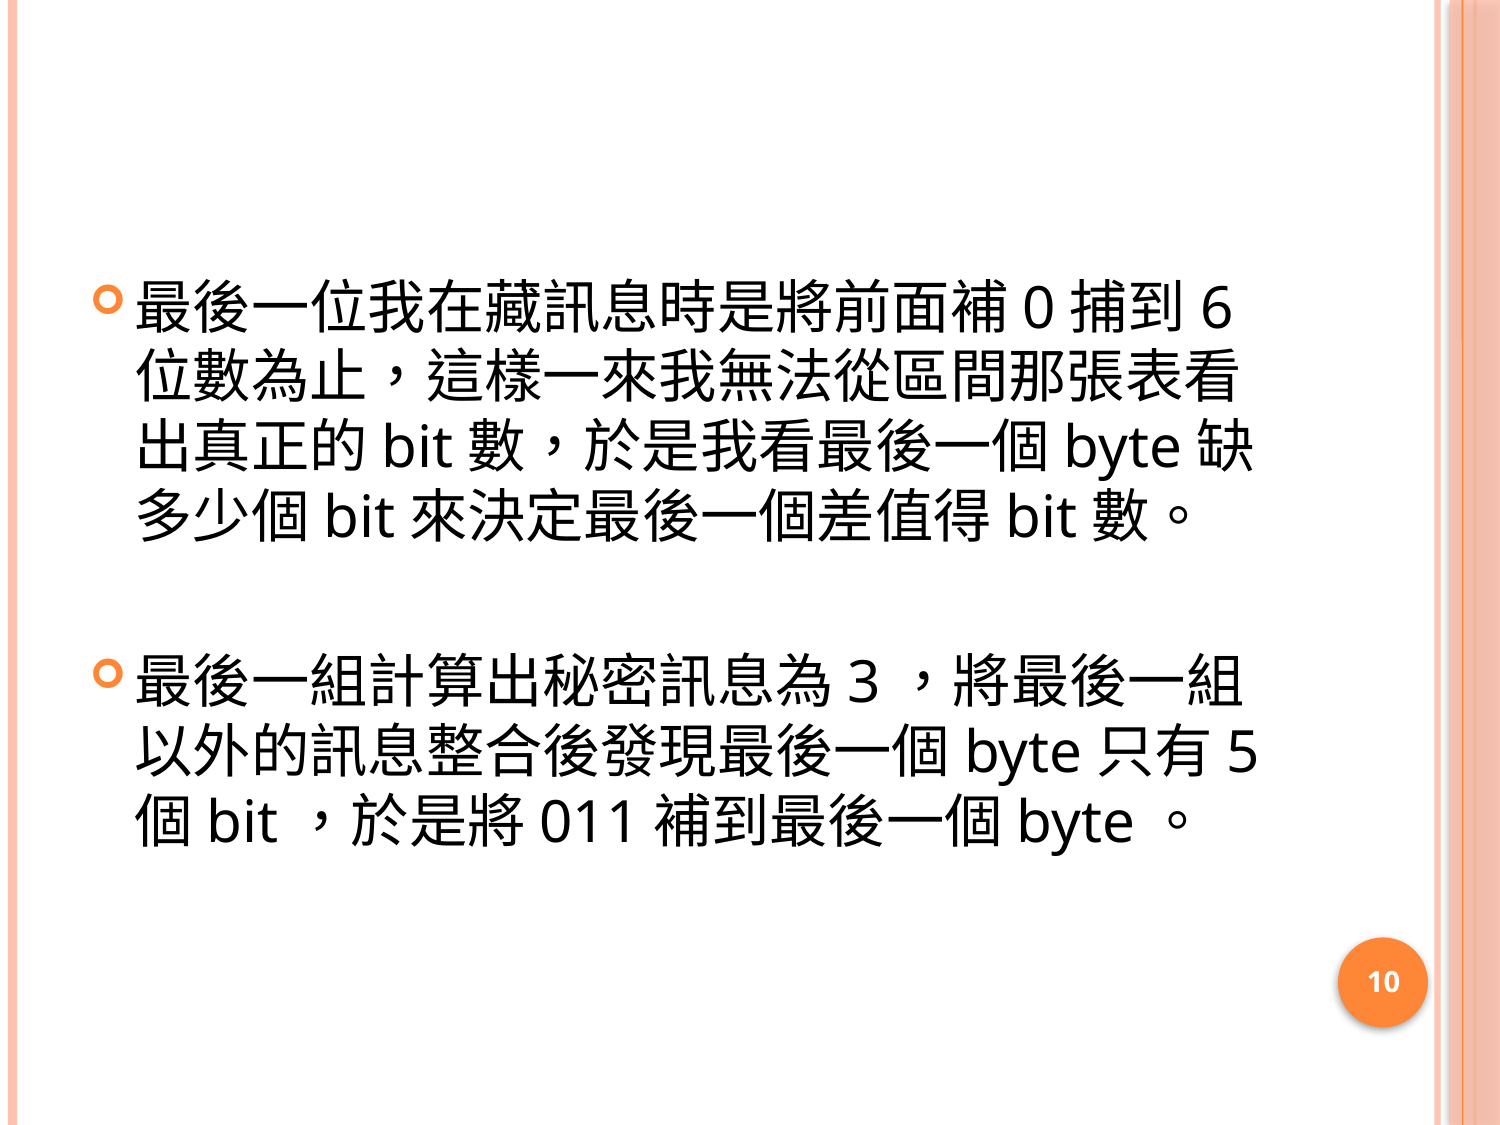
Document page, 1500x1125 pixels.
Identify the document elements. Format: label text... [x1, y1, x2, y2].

slide_number 10 [1333, 940, 1434, 1027]
list 最後一位我在藏訊息時是將前面補0捕到6位數為止，這樣一來我無法從區間那張表看出真正的bit數，於是我看最後一個byte缺多少個bit來決定最後一個差值得bit數。 最後一組計算出秘密訊息為3，將最後一組以外的訊息整合後發現最後一個byte只有5個bit，於是將011補到最後一個byte。 [75, 262, 1300, 1062]
